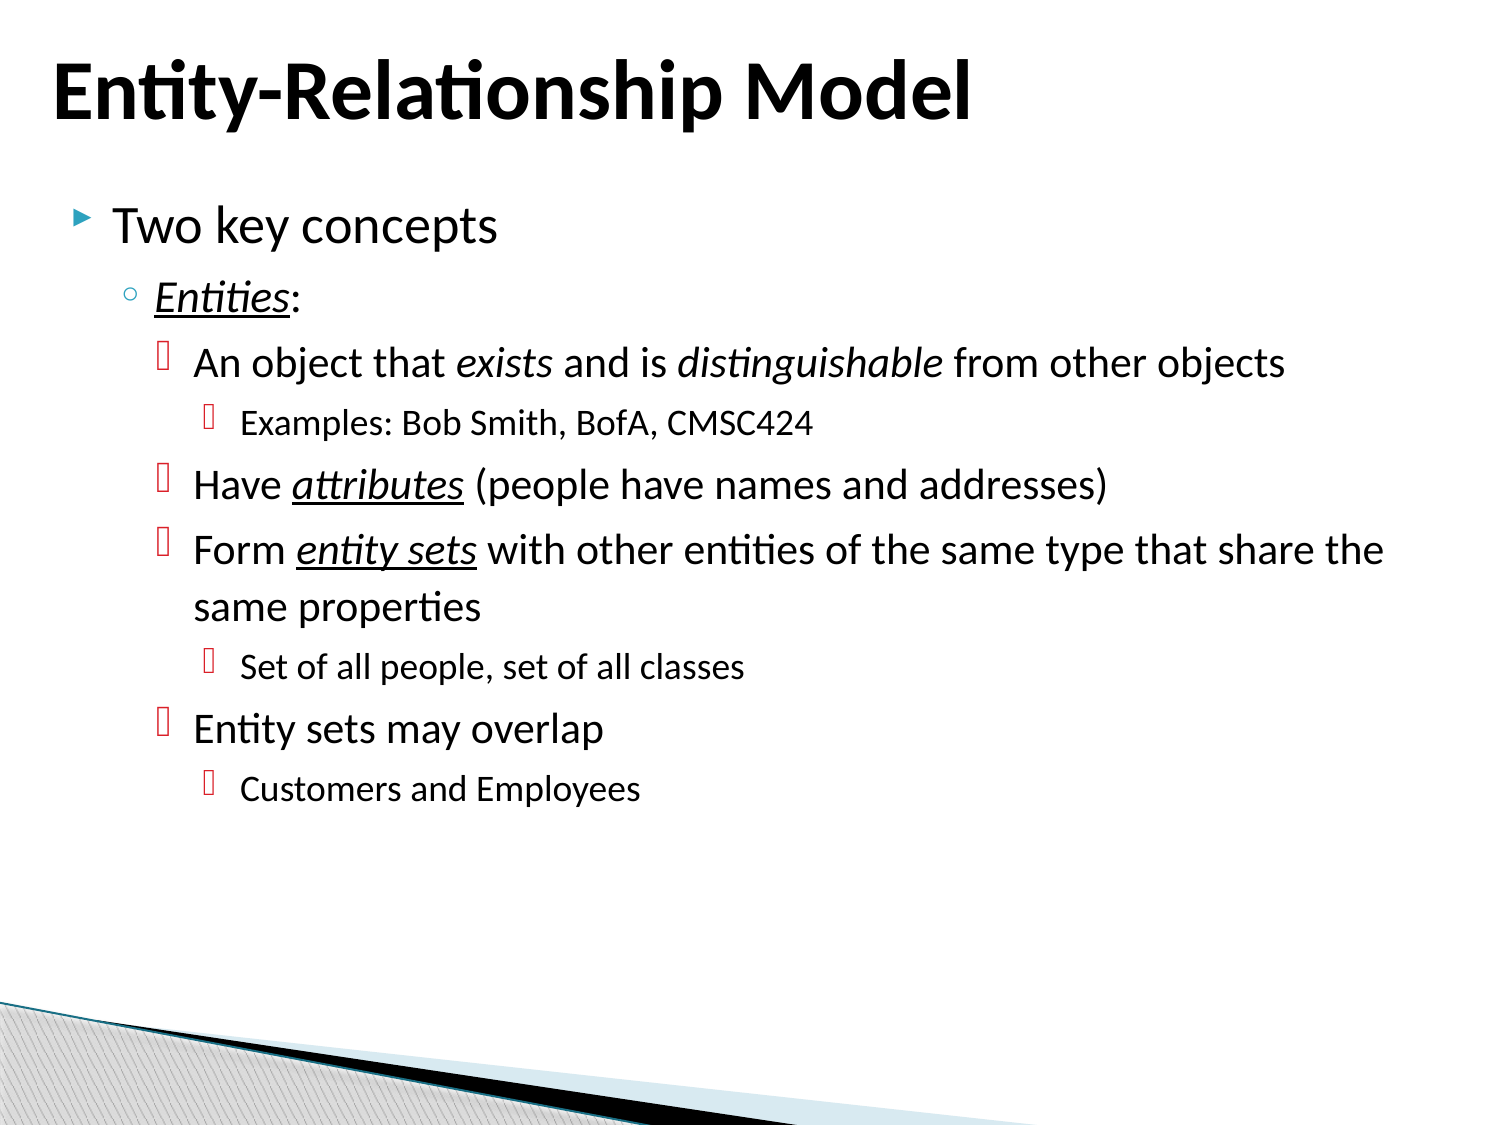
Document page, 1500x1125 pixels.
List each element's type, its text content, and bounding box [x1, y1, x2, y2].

title Entity-Relationship Model [37, 24, 1425, 145]
list Two key concepts Entities: An object that exists and is distinguishable from other objects Examples: Bob Smith, BofA, CMSC424 Have attributes (people have names and addresses) Form entity sets with other entities of the same type that share the same properties Set of all people, set of all classes Entity sets may overlap Customers and Employees [37, 174, 1426, 1013]
